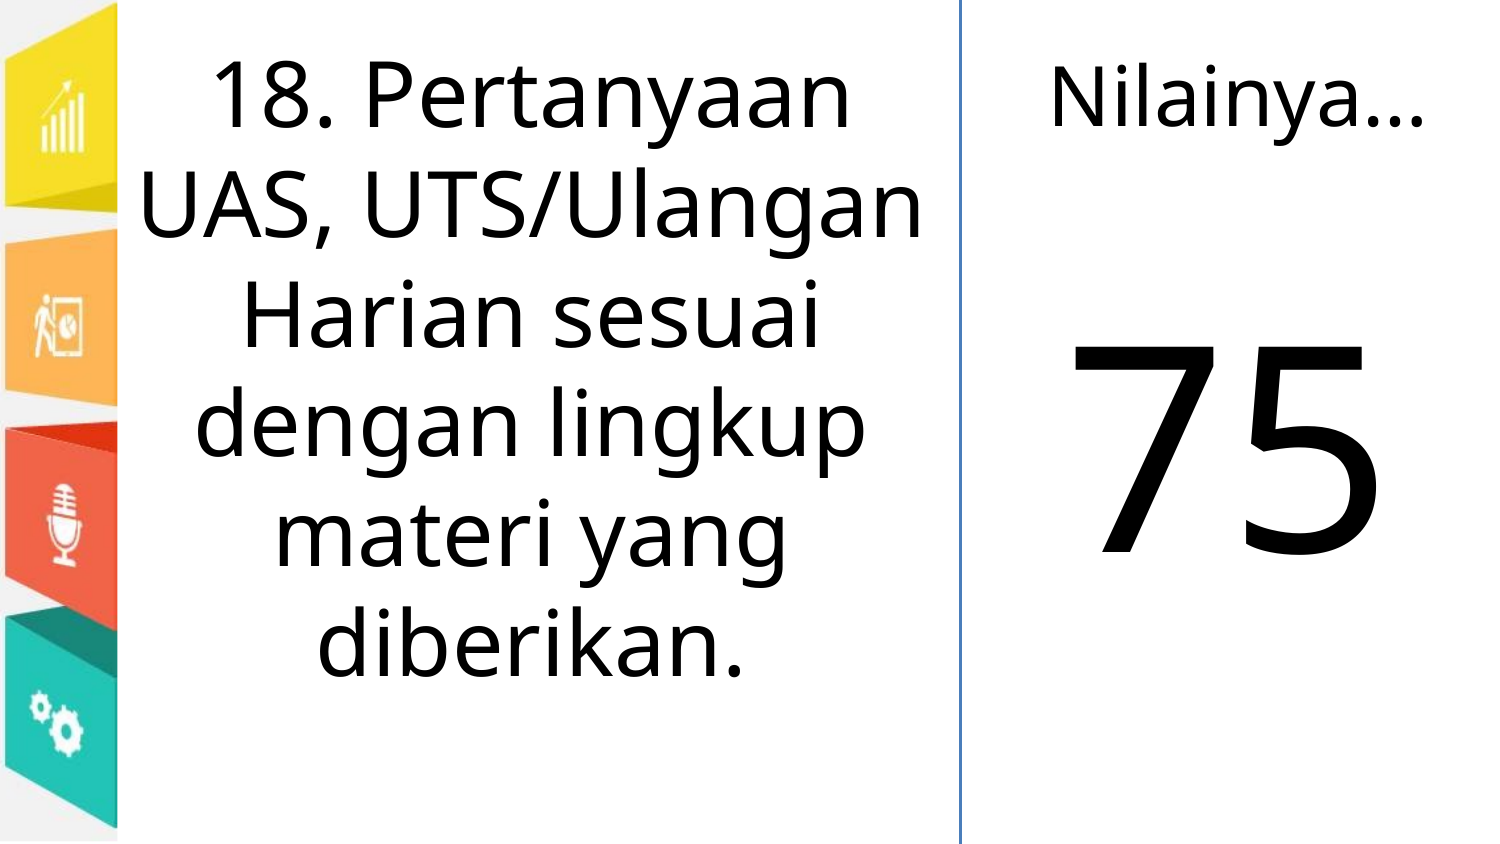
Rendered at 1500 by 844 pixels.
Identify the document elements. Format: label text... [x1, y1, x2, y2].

picture [0, 0, 132, 844]
text_box 75 [1049, 257, 1408, 618]
text_box 18. Pertanyaan UAS, UTS/Ulangan Harian sesuai dengan lingkup materi yang diberikan. [135, 28, 950, 703]
text_box Nilainya… [1033, 35, 1444, 151]
